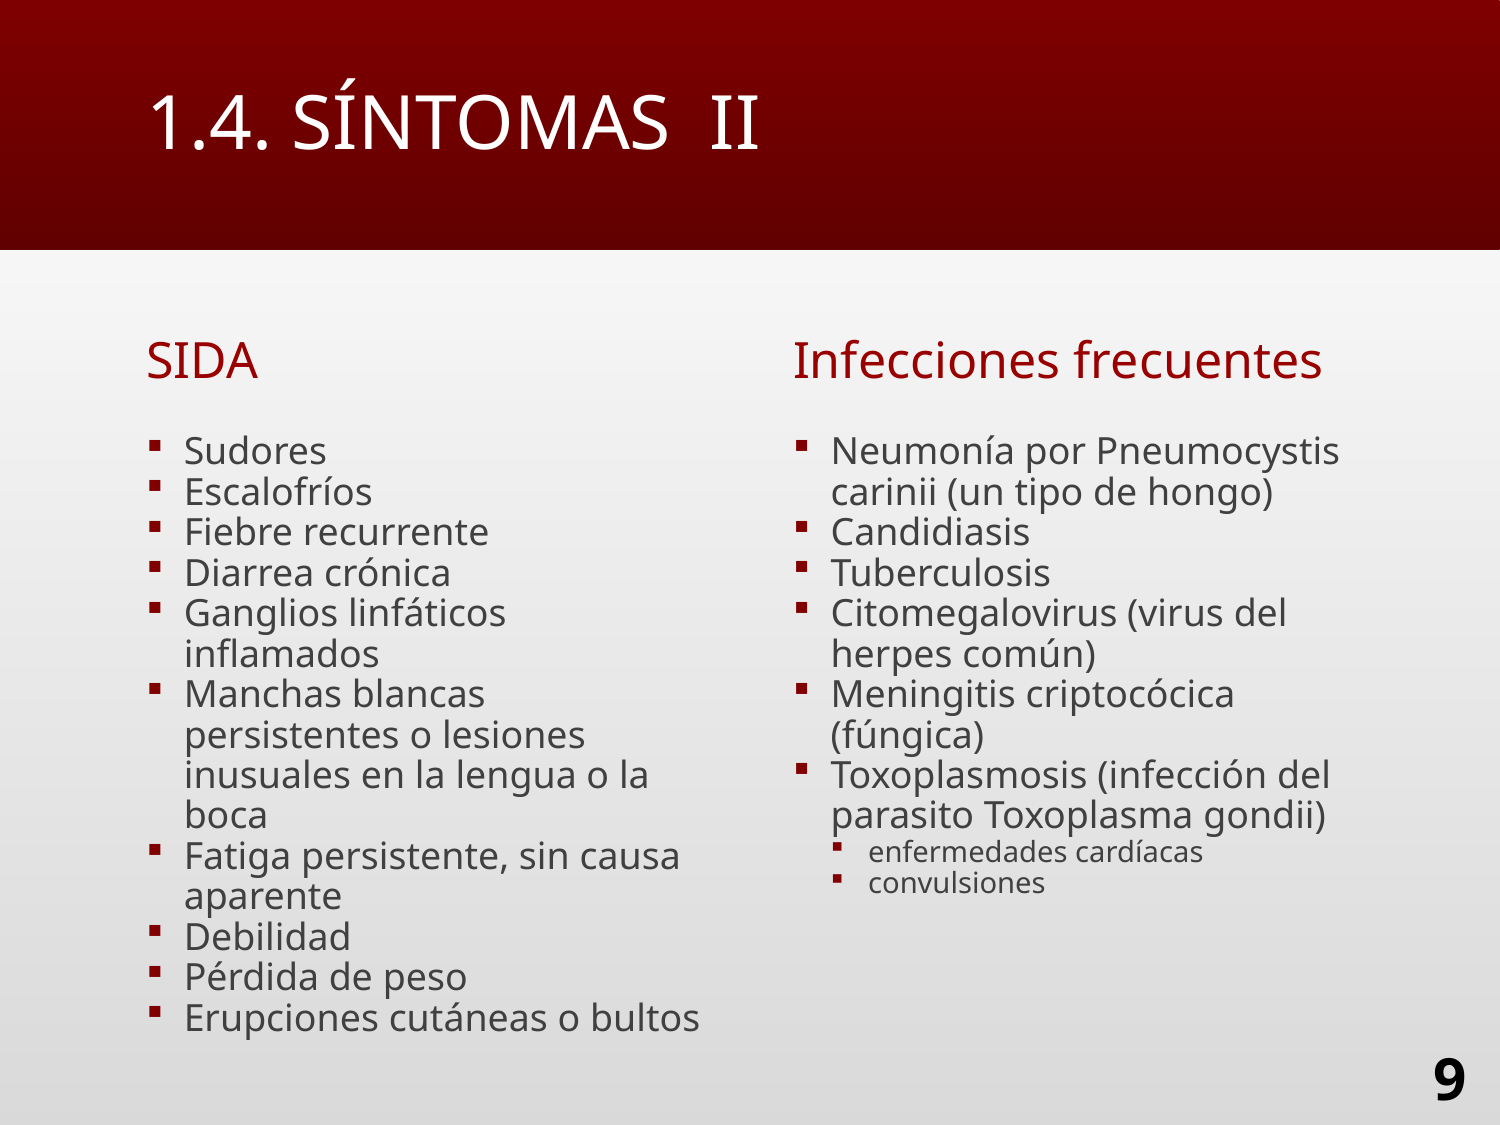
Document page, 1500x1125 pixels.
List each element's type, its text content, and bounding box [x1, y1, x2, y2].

list SIDA [131, 299, 722, 425]
title 1.4. SÍNTOMAS II [131, 16, 1369, 234]
list Infecciones frecuentes [778, 299, 1369, 425]
list Sudores Escalofríos Fiebre recurrente Diarrea crónica Ganglios linfáticos inflamados Manchas blancas persistentes o lesiones inusuales en la lengua o la boca Fatiga persistente, sin causa aparente Debilidad Pérdida de peso Erupciones cutáneas o bultos [131, 425, 722, 1050]
list Neumonía por Pneumocystis carinii (un tipo de hongo) Candidiasis Tuberculosis Citomegalovirus (virus del herpes común) Meningitis criptocócica (fúngica) Toxoplasmosis (infección del parasito Toxoplasma gondii) enfermedades cardíacas convulsiones [778, 425, 1369, 1050]
text_box 9 [1399, 1034, 1500, 1125]
